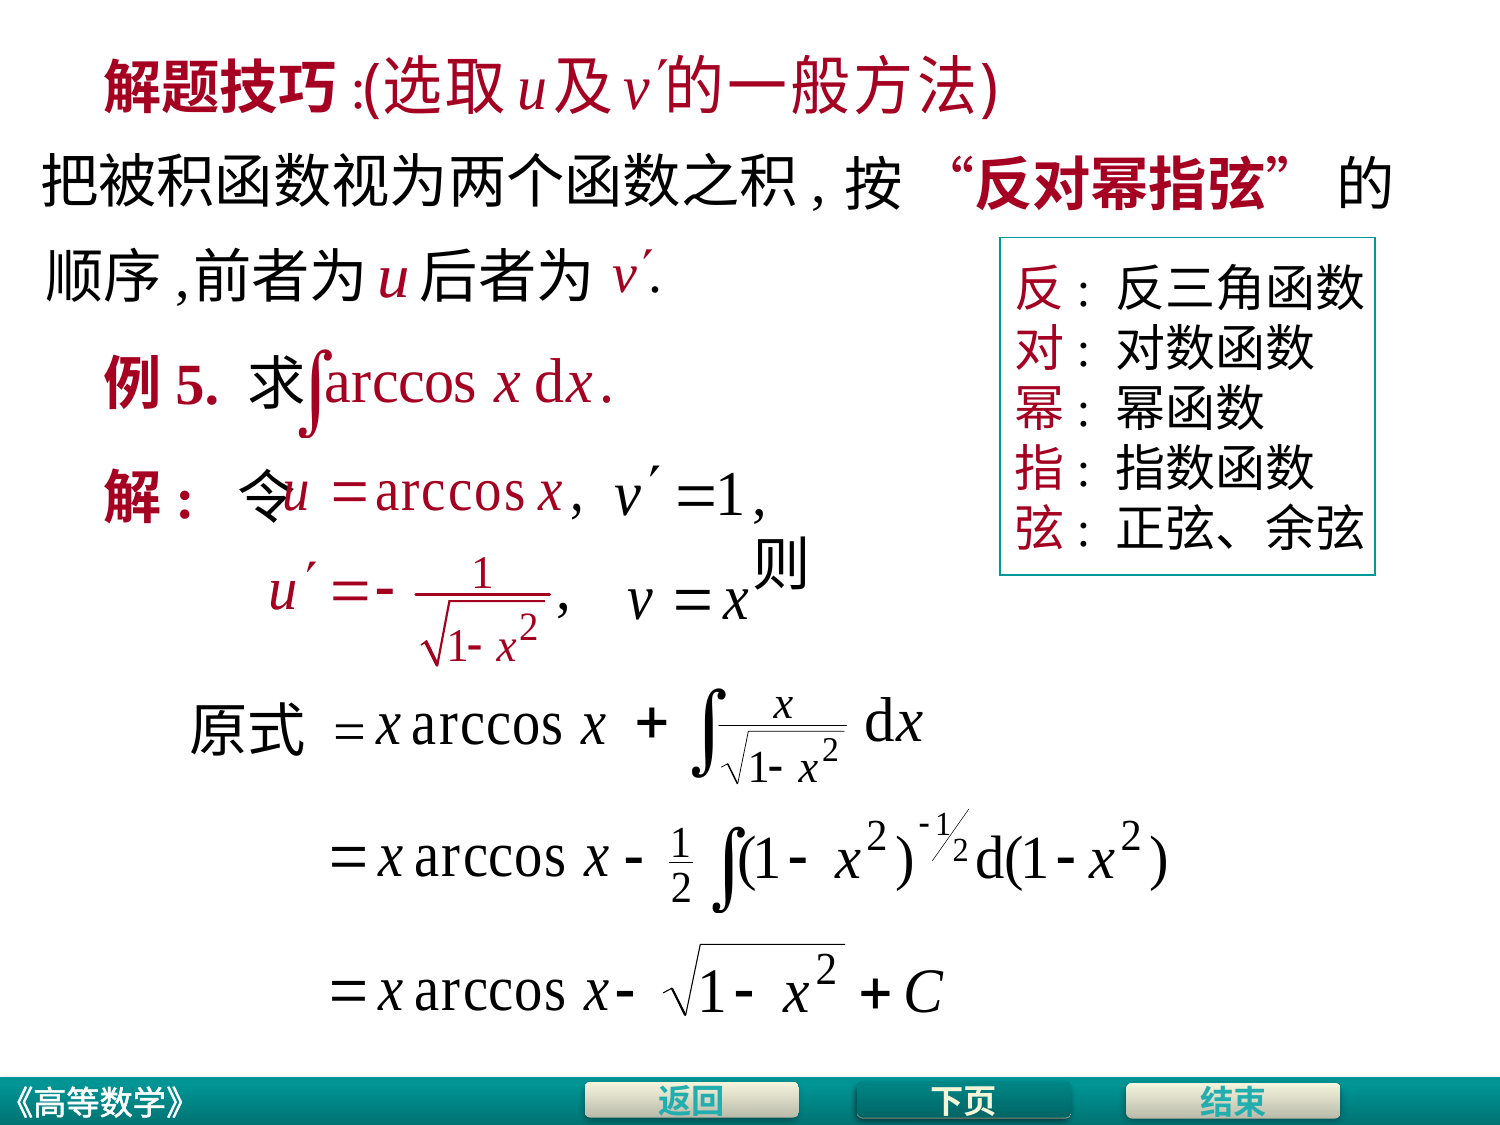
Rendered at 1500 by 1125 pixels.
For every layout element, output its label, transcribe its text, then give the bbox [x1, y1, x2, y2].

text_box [369, 708, 613, 751]
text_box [620, 803, 1173, 913]
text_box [612, 462, 744, 521]
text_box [322, 840, 615, 883]
text_box 下页 [857, 1082, 1072, 1118]
text_box , 则 [737, 449, 863, 605]
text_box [285, 331, 613, 438]
text_box 顺序, [30, 231, 173, 317]
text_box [267, 546, 573, 672]
title 解题技巧: [88, 42, 513, 137]
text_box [174, 231, 661, 318]
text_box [612, 938, 951, 1021]
text_box 按 “反对幂指弦” 的 [829, 139, 1468, 225]
text_box 原式 = [174, 685, 500, 771]
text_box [630, 671, 929, 788]
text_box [280, 474, 587, 529]
text_box 例5. 求 [88, 338, 280, 424]
text_box 把被积函数视为两个函数之积, [25, 137, 829, 222]
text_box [322, 974, 607, 1017]
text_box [624, 583, 755, 626]
text_box 反: 反三角函数 对: 对数函数 幂: 幂函数 指: 指数函数 弦: 正弦、余弦 [999, 237, 1375, 575]
text_box 解: 令 [88, 452, 326, 538]
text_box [364, 55, 999, 130]
